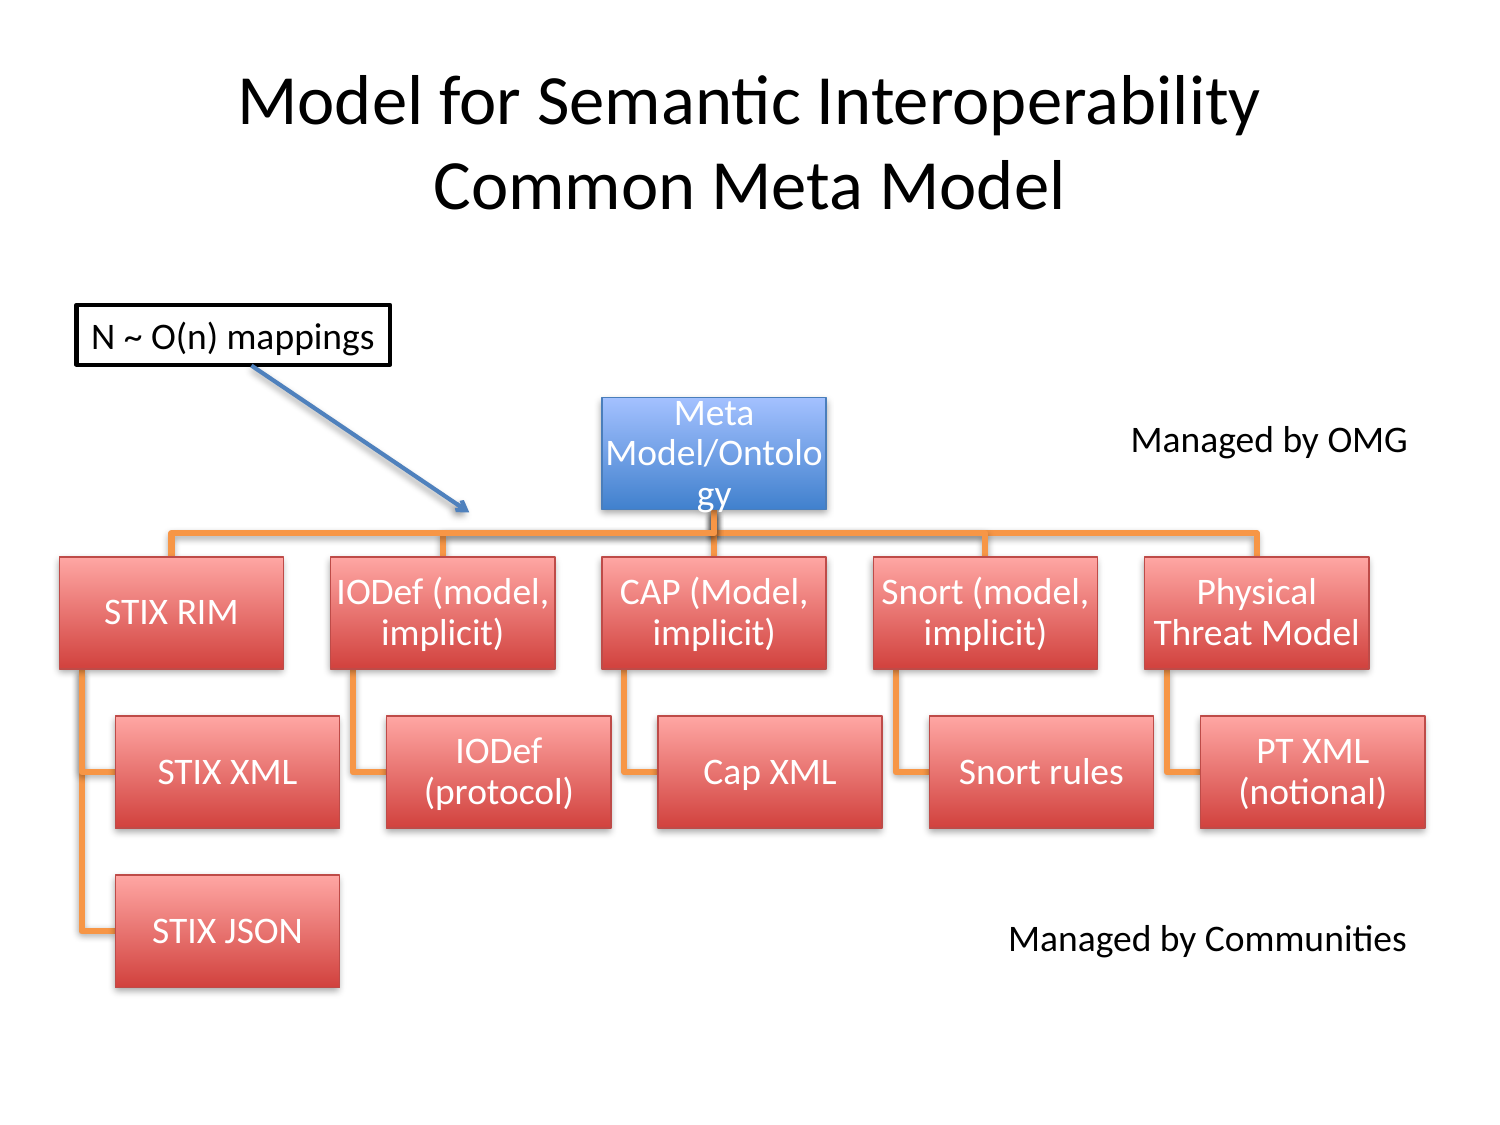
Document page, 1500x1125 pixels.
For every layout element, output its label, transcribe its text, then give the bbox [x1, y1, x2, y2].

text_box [58, 284, 1426, 1101]
title Model for Semantic Interoperability Common Meta Model [75, 45, 1425, 233]
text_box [251, 365, 470, 513]
